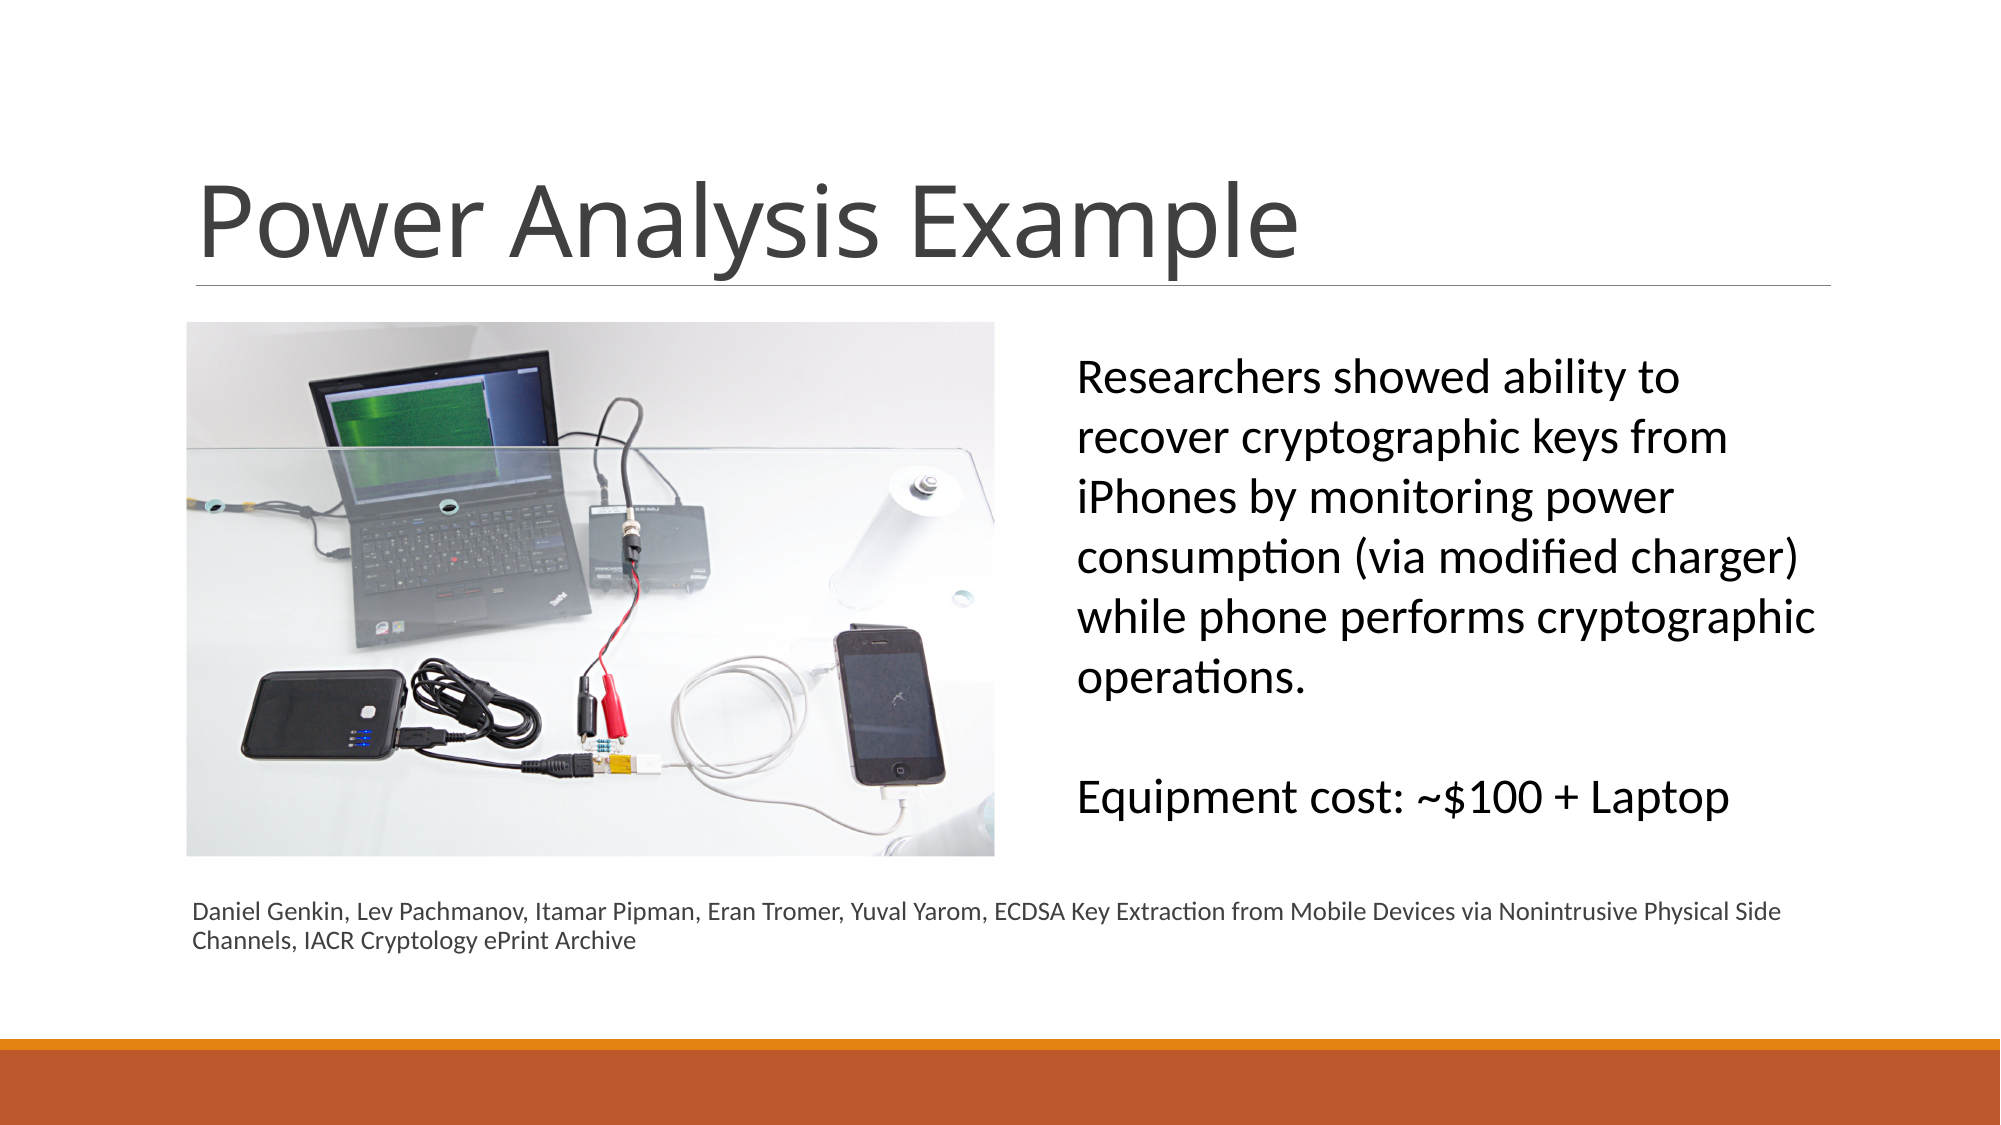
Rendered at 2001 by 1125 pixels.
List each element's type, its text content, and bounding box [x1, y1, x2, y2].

text_box Researchers showed ability to recover cryptographic keys from iPhones by monitoring power consumption (via modified charger) while phone performs cryptographic operations. Equipment cost: ~$100 + Laptop [1062, 336, 1851, 831]
title Power Analysis Example [180, 47, 1830, 285]
list Daniel Genkin, Lev Pachmanov, Itamar Pipman, Eran Tromer, Yuval Yarom, ECDSA Key Extraction from Mobile Devices via Nonintrusive Physical Side Channels, IACR Cryptology ePrint Archive [180, 890, 1830, 963]
picture [179, 318, 1000, 862]
